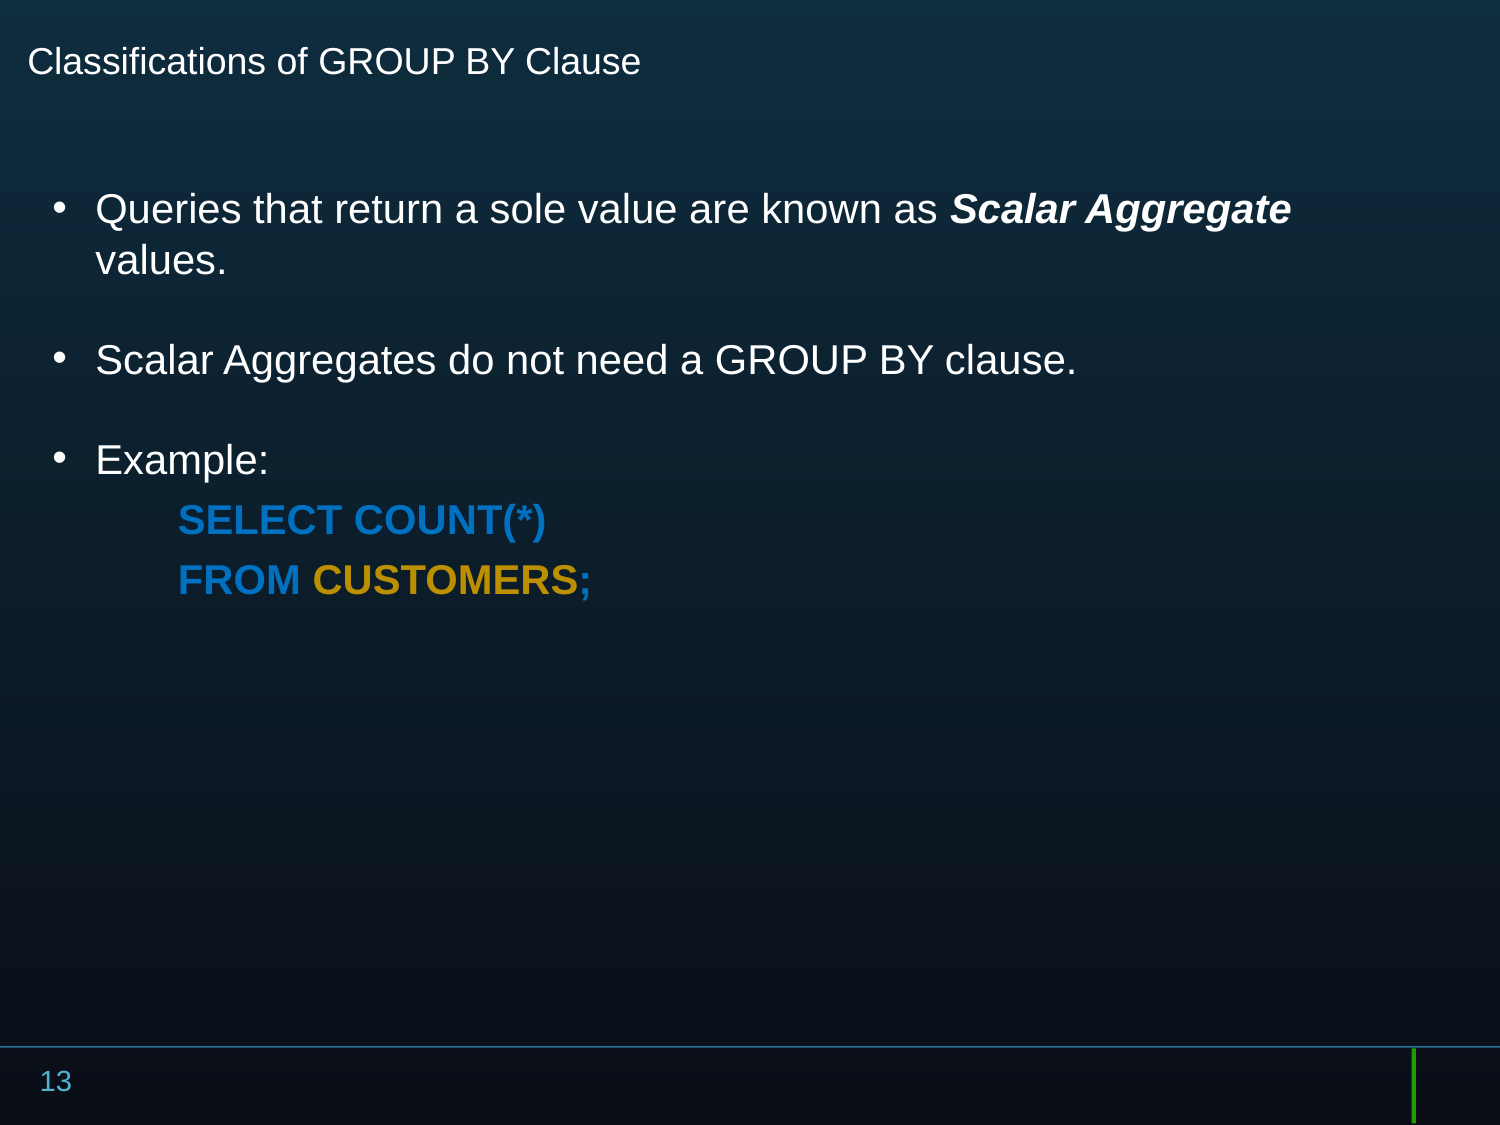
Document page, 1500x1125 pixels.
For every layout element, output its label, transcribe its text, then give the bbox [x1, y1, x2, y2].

title Classifications of GROUP BY Clause [12, 29, 1138, 118]
text_box 13 [24, 1054, 100, 1100]
list Queries that return a sole value are known as Scalar Aggregate values. Scalar Aggregates do not need a GROUP BY clause. Example: SELECT COUNT(*) FROM CUSTOMERS; [37, 174, 1388, 980]
